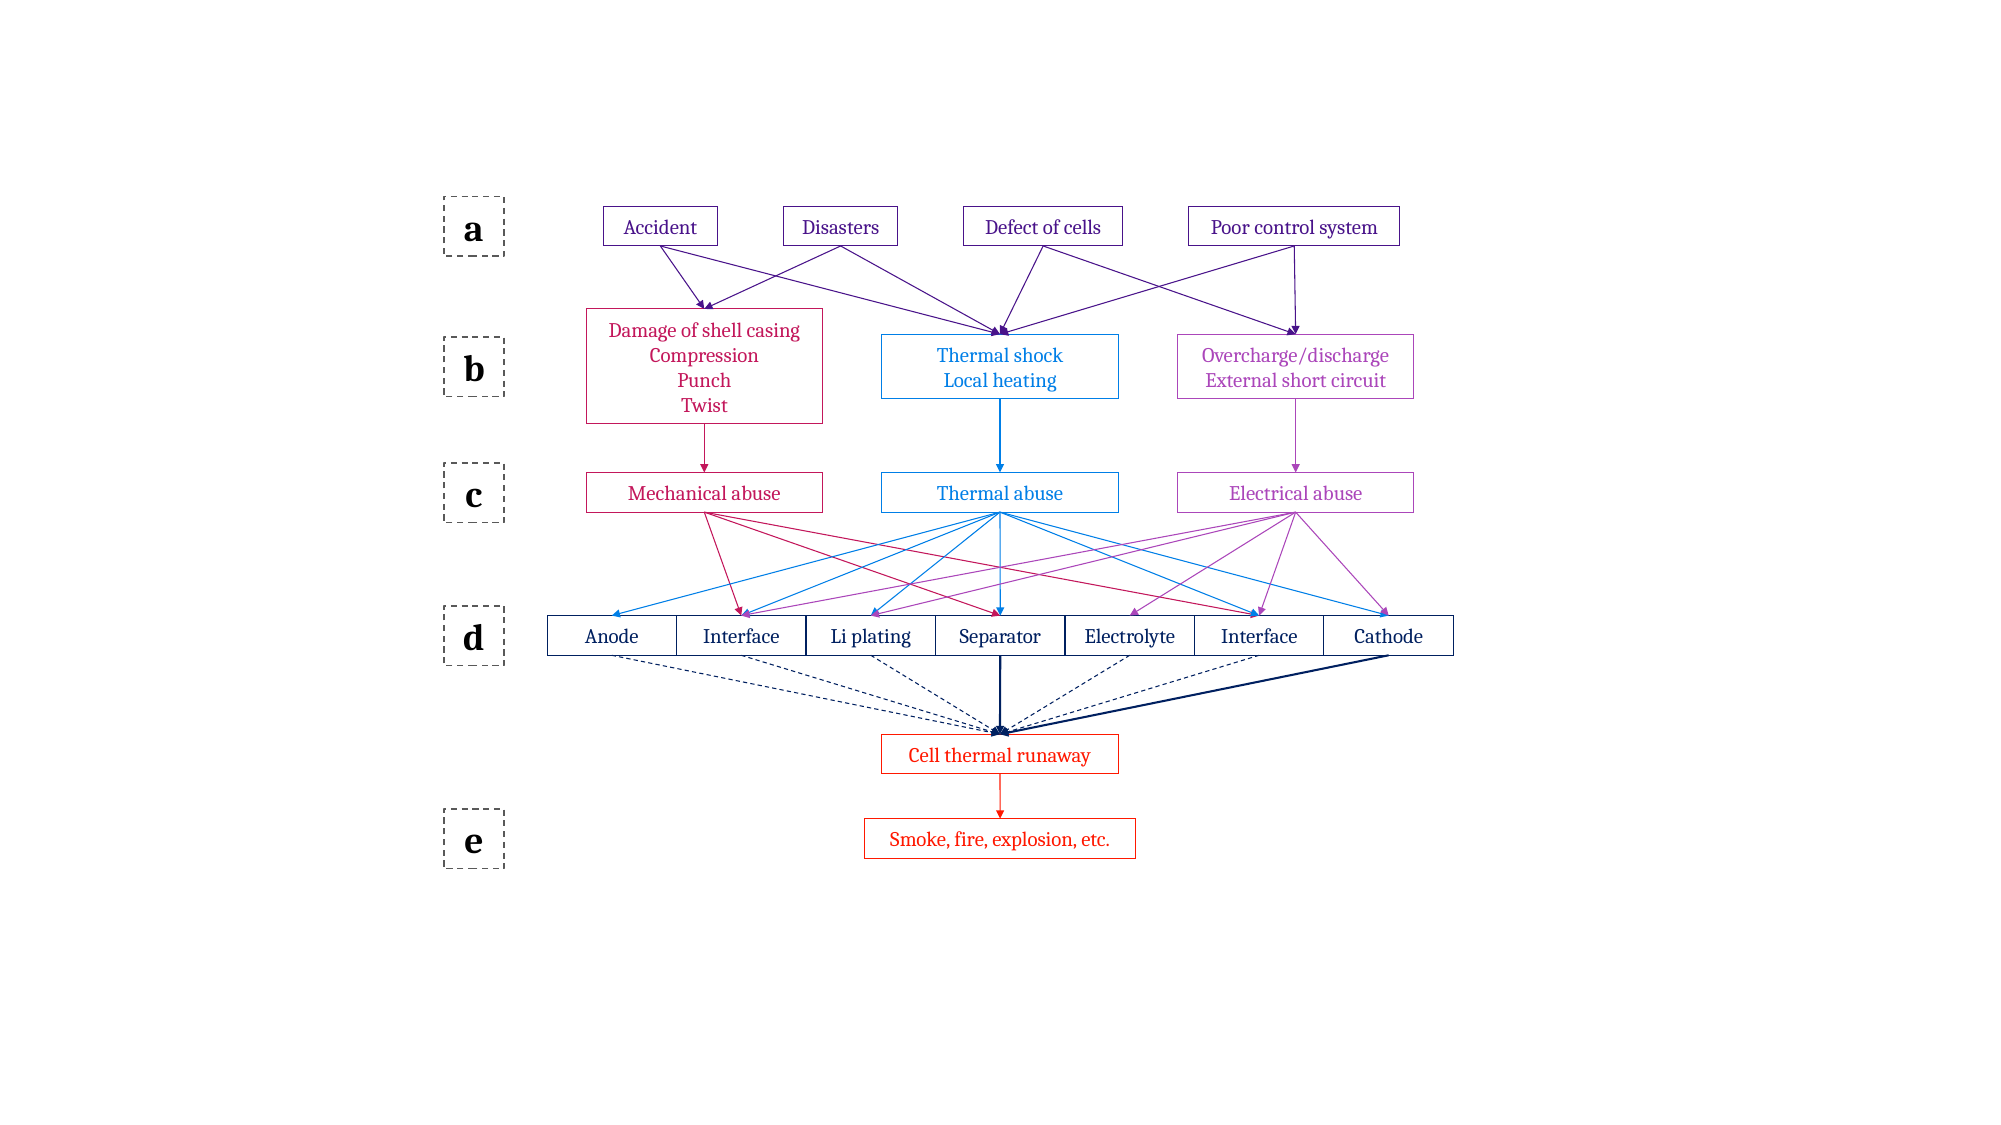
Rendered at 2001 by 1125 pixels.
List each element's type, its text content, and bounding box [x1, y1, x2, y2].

text_box c [443, 462, 504, 523]
text_box Defect of cells [963, 206, 1123, 246]
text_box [741, 655, 870, 735]
text_box Mechanical abuse [586, 472, 823, 513]
text_box Interface [677, 616, 806, 655]
text_box Damage of shell casing Compression Punch Twist [586, 308, 823, 424]
text_box Cell thermal runaway [881, 735, 1119, 774]
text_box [870, 655, 999, 735]
text_box Separator [936, 616, 1065, 655]
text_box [611, 655, 741, 735]
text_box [704, 246, 840, 309]
text_box d [443, 605, 504, 666]
text_box Accident [603, 206, 718, 246]
text_box Electrolyte [1065, 616, 1194, 655]
text_box Overcharge/discharge External short circuit [1177, 334, 1414, 399]
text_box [1296, 512, 1389, 616]
text_box Smoke, fire, explosion, etc. [864, 818, 1136, 859]
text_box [660, 246, 840, 335]
text_box Cathode [1323, 615, 1454, 656]
text_box Li plating [806, 616, 936, 655]
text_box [611, 512, 741, 616]
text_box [840, 246, 999, 335]
text_box e [443, 808, 505, 869]
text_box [999, 246, 1294, 335]
text_box Interface [1194, 616, 1323, 655]
text_box a [443, 196, 504, 257]
text_box Thermal abuse [881, 472, 1119, 512]
text_box Disasters [783, 206, 898, 246]
text_box Anode [547, 615, 677, 656]
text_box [999, 655, 1389, 735]
text_box Thermal shock Local heating [881, 335, 1119, 399]
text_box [741, 512, 1296, 616]
text_box Poor control system [1188, 206, 1400, 246]
text_box b [443, 337, 504, 397]
text_box Electrical abuse [1177, 472, 1414, 513]
